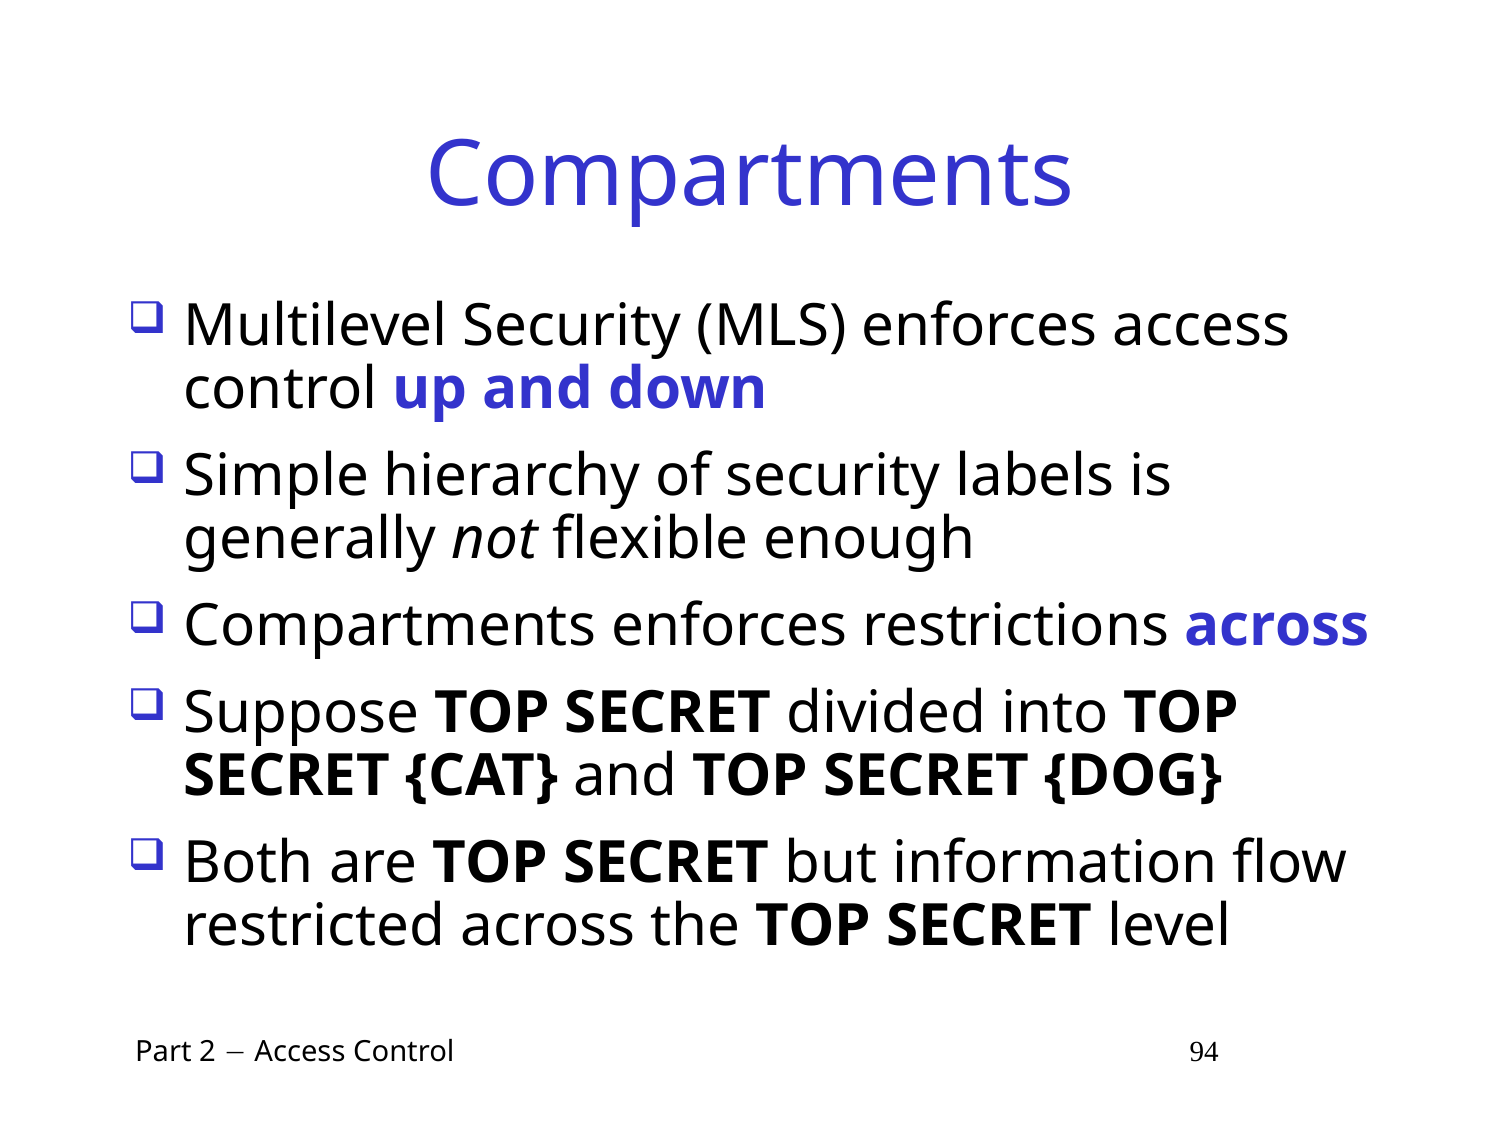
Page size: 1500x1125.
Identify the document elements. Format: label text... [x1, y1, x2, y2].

title Compartments [112, 74, 1388, 263]
list Multilevel Security (MLS) enforces access control up and down Simple hierarchy of security labels is generally not flexible enough Compartments enforces restrictions across Suppose TOP SECRET divided into TOP SECRET {CAT} and TOP SECRET {DOG} Both are TOP SECRET but information flow restricted across the TOP SECRET level [112, 287, 1413, 1026]
footer Part 2  Access Control 94 [112, 1026, 1401, 1101]
